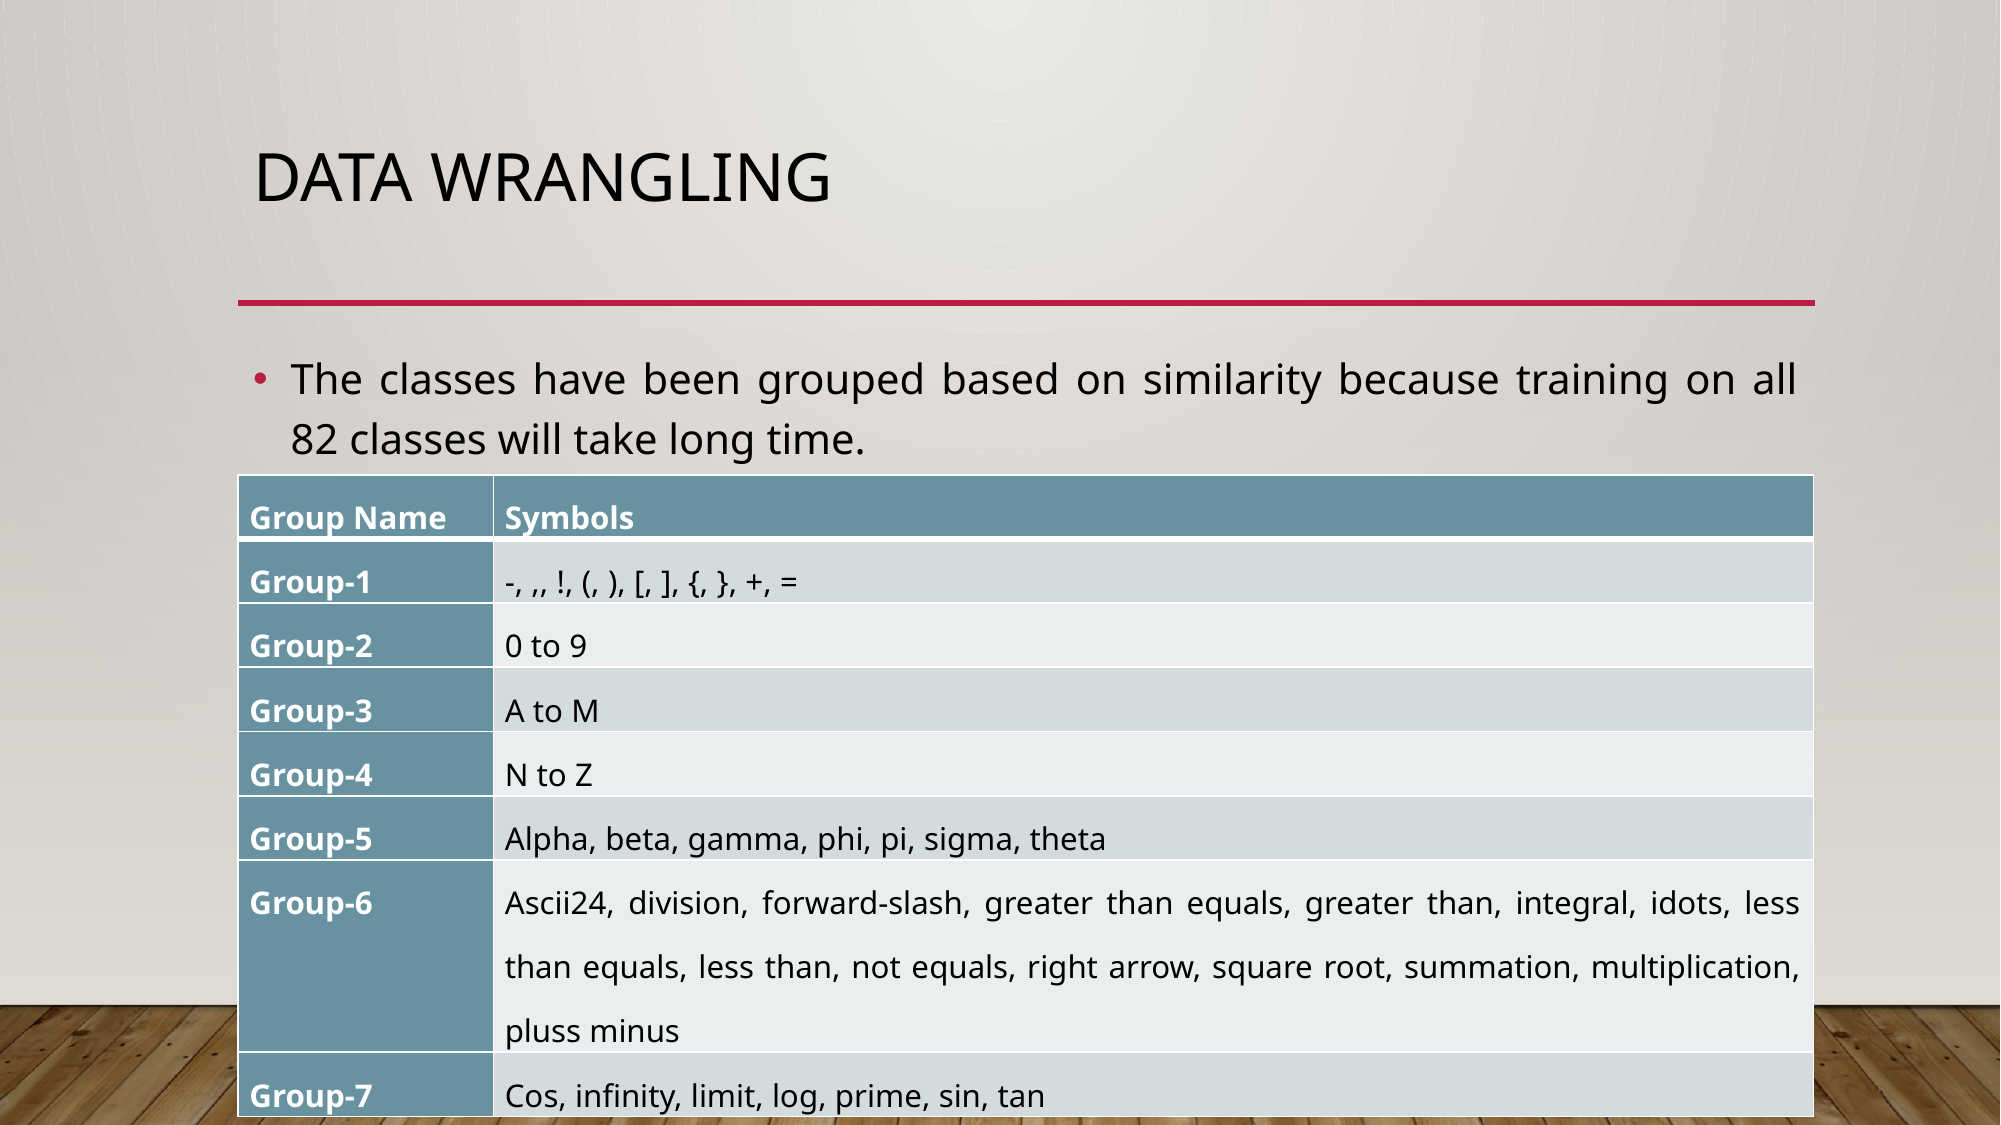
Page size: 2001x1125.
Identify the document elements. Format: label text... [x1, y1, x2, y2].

table_cell Group-5 [239, 797, 493, 859]
table_header Symbols [494, 476, 1813, 536]
list The classes have been grouped based on similarity because training on all 82 classes will take long time. [238, 335, 1814, 474]
table_cell -, ,, !, (, ), [, ], {, }, +, = [494, 542, 1813, 602]
table_cell Alpha, beta, gamma, phi, pi, sigma, theta [494, 797, 1813, 859]
picture [0, 1005, 2000, 1125]
table_cell Group-3 [239, 668, 493, 731]
table_cell Group-6 [239, 861, 493, 1051]
table_cell Cos, infinity, limit, log, prime, sin, tan [494, 1053, 1813, 1116]
table_cell Group-7 [239, 1053, 493, 1116]
table_cell Group-1 [239, 542, 493, 602]
table_cell N to Z [494, 732, 1813, 795]
table_header Group Name [239, 476, 493, 536]
table_cell Ascii24, division, forward-slash, greater than equals, greater than, integral, idots, less than equals, less than, not equals, right arrow, square root, summation, multiplication, pluss minus [494, 861, 1813, 1051]
table_cell Group-4 [239, 732, 493, 795]
title Data Wrangling [238, 136, 1814, 309]
table_cell A to M [494, 668, 1813, 731]
table_cell Group-2 [239, 604, 493, 666]
table_cell 0 to 9 [494, 604, 1813, 666]
